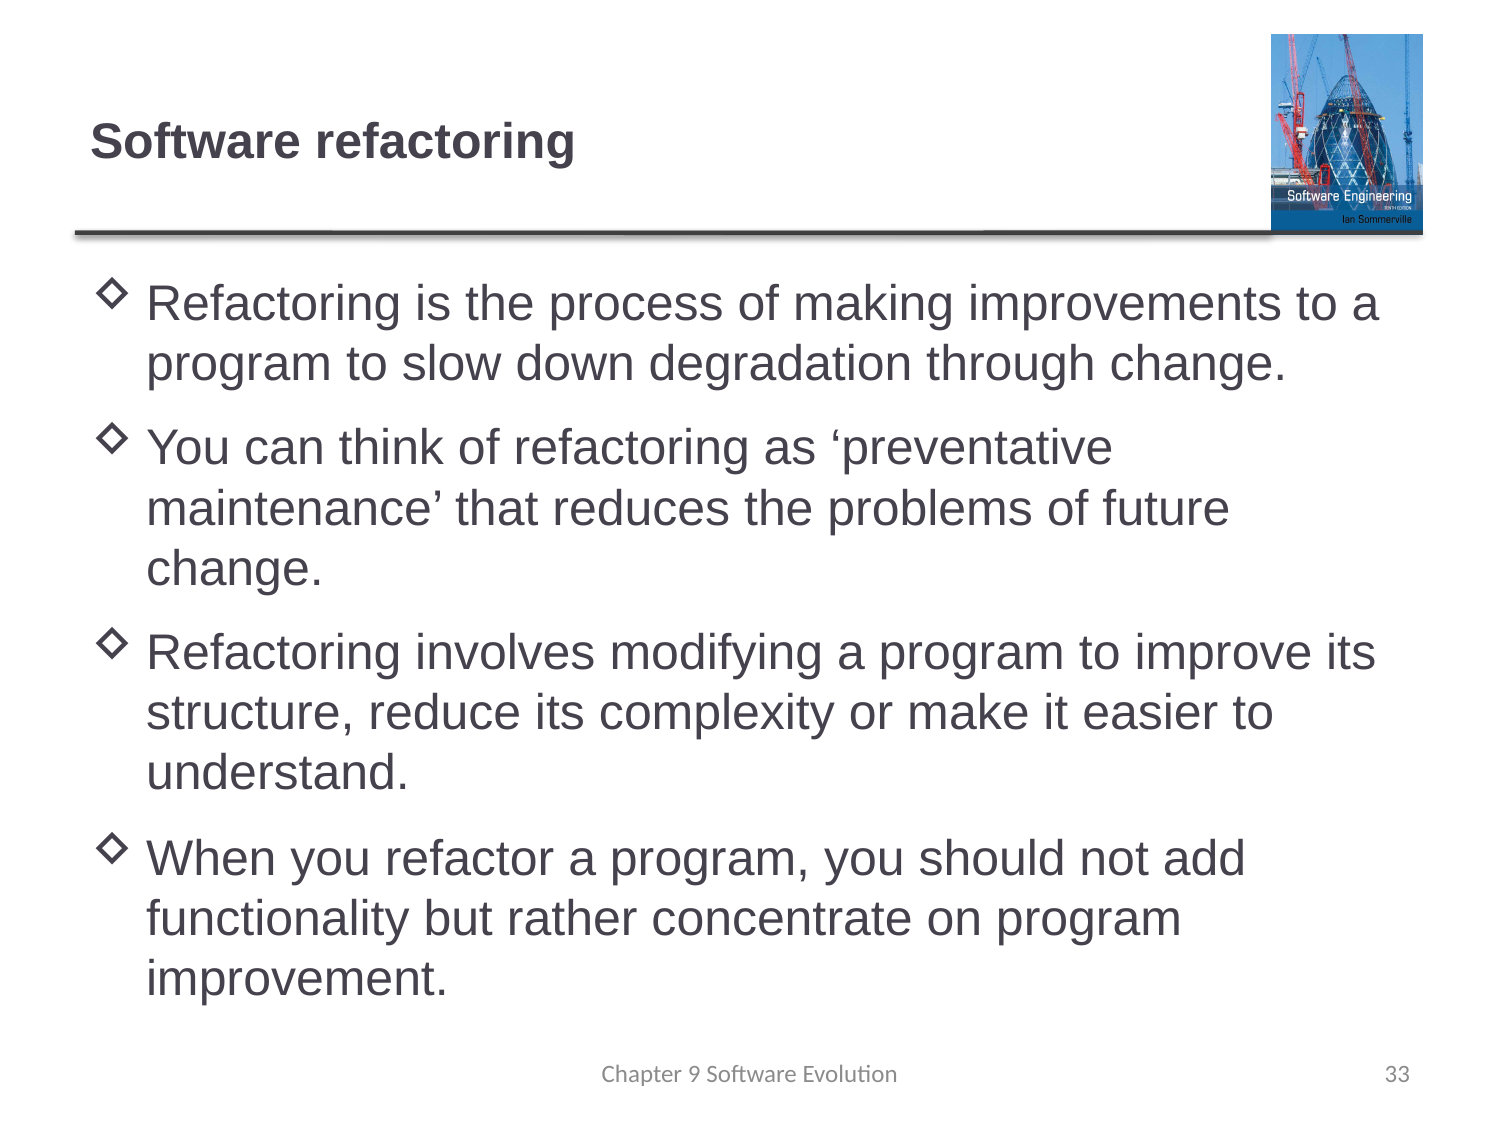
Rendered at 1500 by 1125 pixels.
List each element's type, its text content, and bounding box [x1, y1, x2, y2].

list Refactoring is the process of making improvements to a program to slow down degradation through change. You can think of refactoring as ‘preventative maintenance’ that reduces the problems of future change. Refactoring involves modifying a program to improve its structure, reduce its complexity or make it easier to understand. When you refactor a program, you should not add functionality but rather concentrate on program improvement. [75, 262, 1425, 1005]
title Software refactoring [74, 44, 1272, 233]
picture [1271, 34, 1423, 230]
footer Chapter 9 Software Evolution [512, 1042, 988, 1103]
slide_number 33 [1074, 1042, 1425, 1103]
